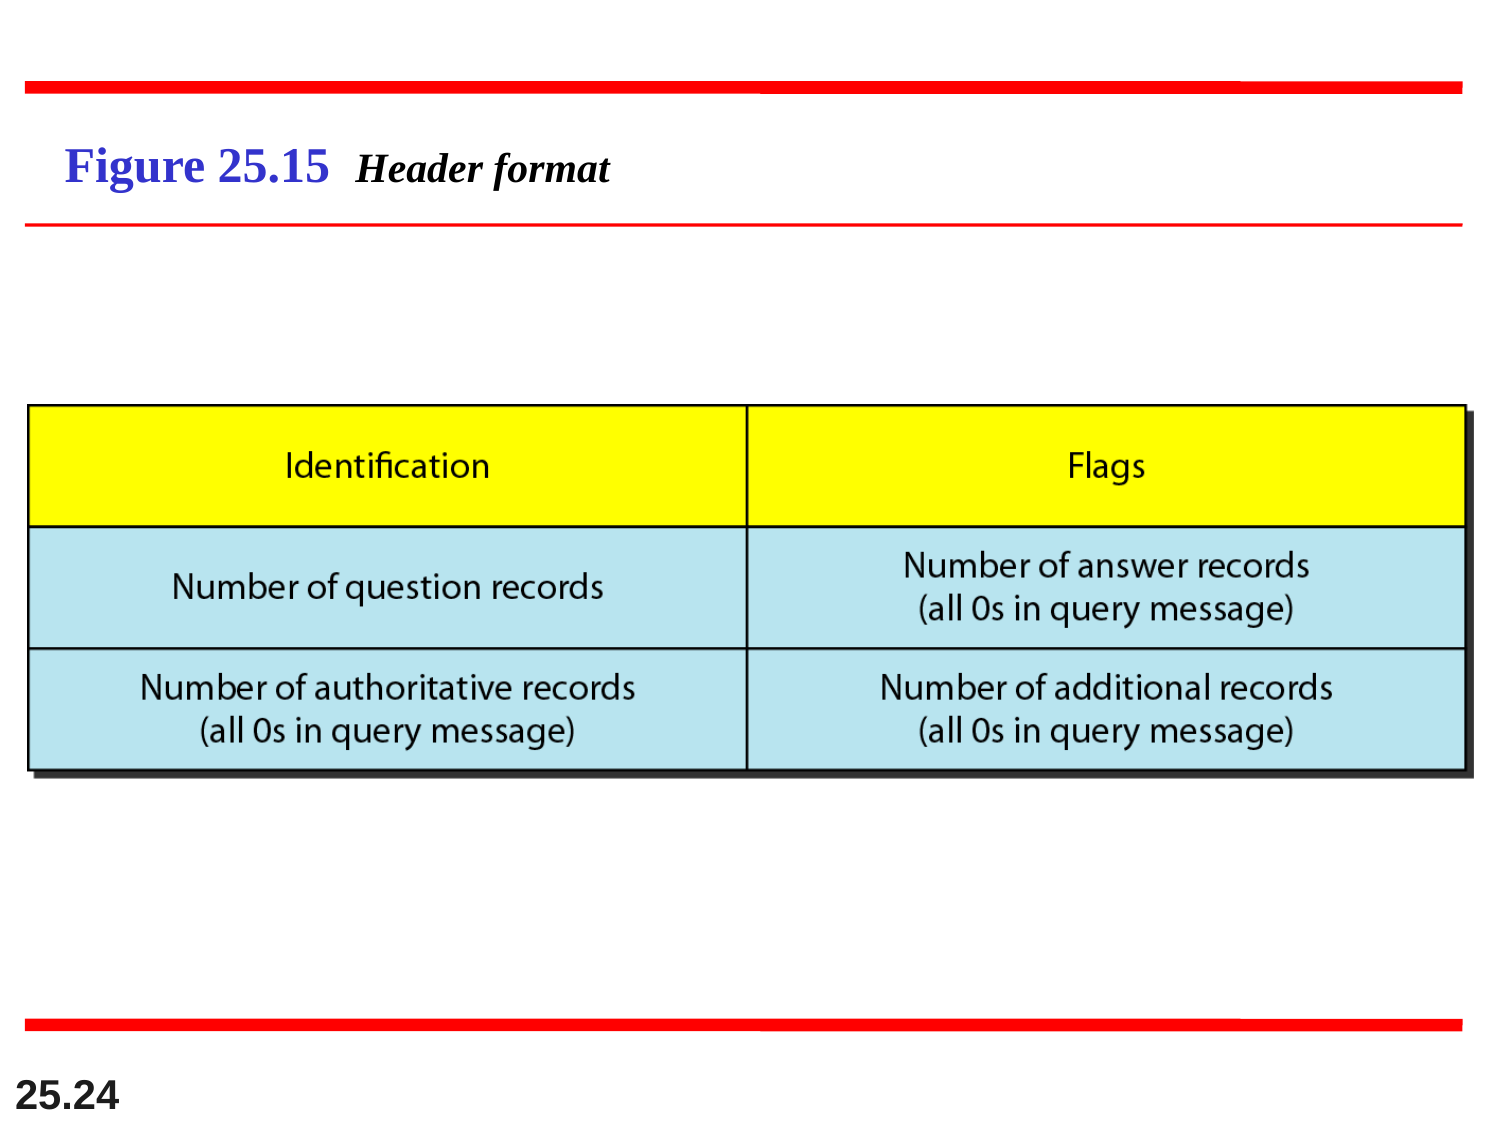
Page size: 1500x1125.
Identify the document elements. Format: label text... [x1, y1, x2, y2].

text_box Figure 25.15 Header format [49, 124, 625, 200]
slide_number 25.24 [0, 1050, 313, 1125]
picture [27, 404, 1475, 779]
